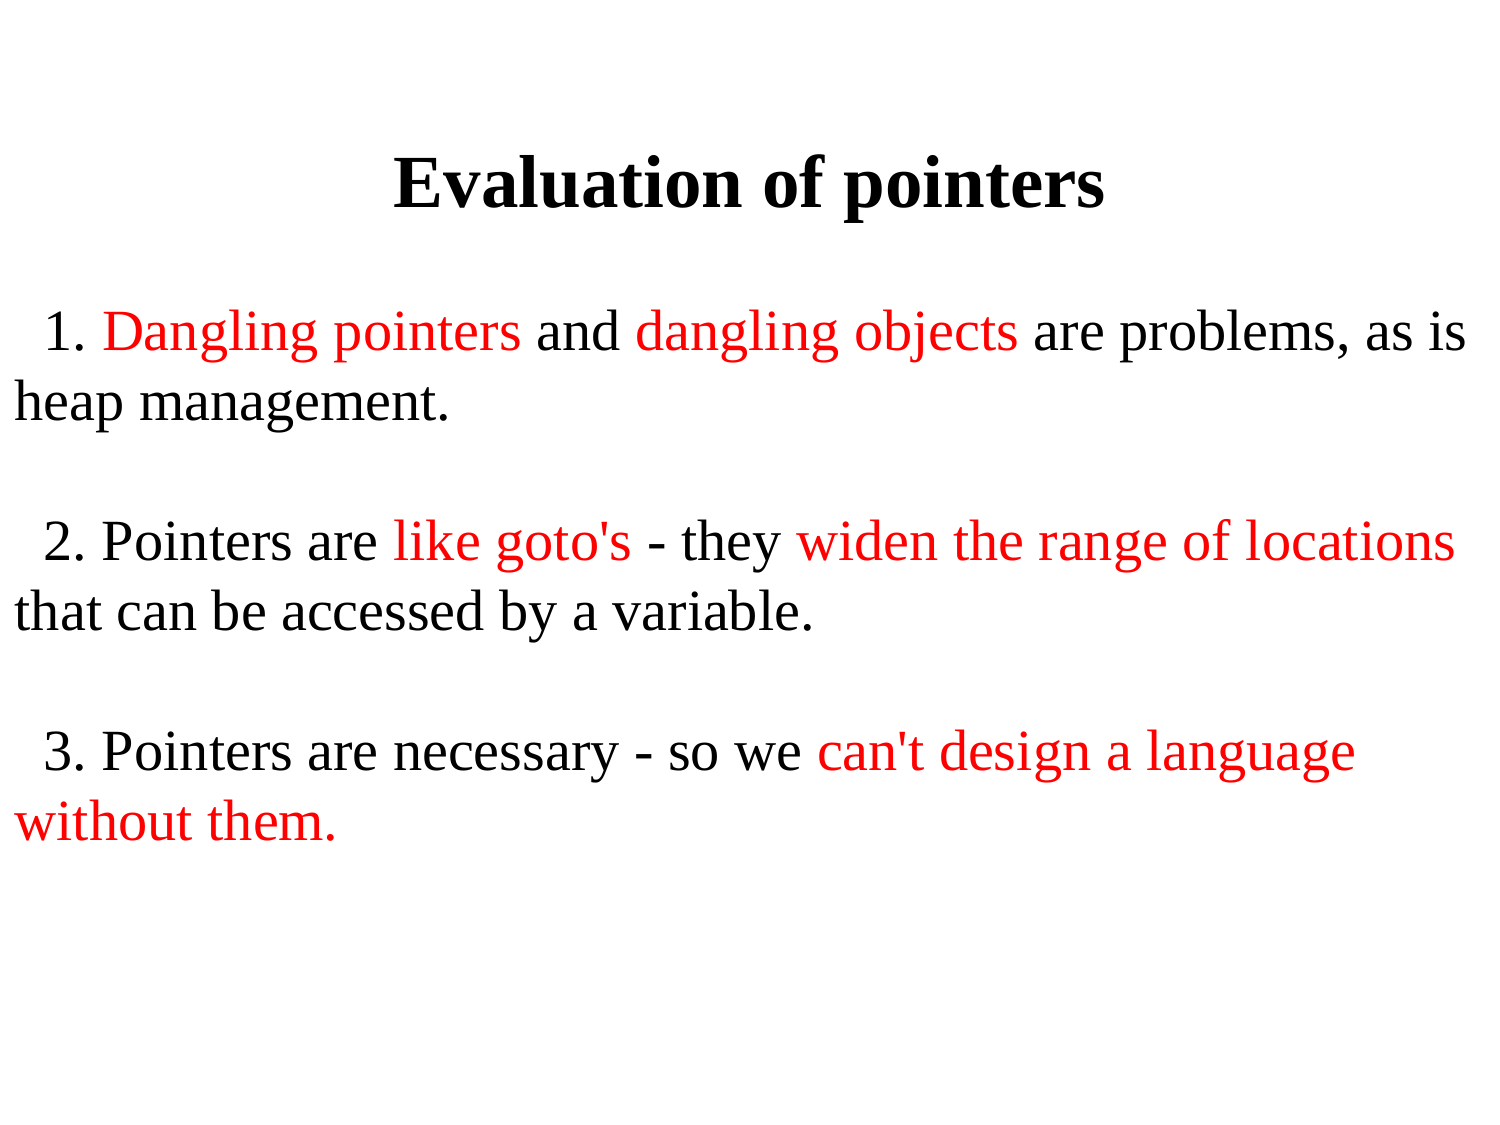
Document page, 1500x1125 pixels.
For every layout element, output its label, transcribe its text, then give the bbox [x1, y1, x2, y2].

text_box Evaluation of pointers 1. Dangling pointers and dangling objects are problems, as is heap management. 2. Pointers are like goto's - they widen the range of locations that can be accessed by a variable. 3. Pointers are necessary - so we can't design a language without them. [0, 125, 1500, 860]
